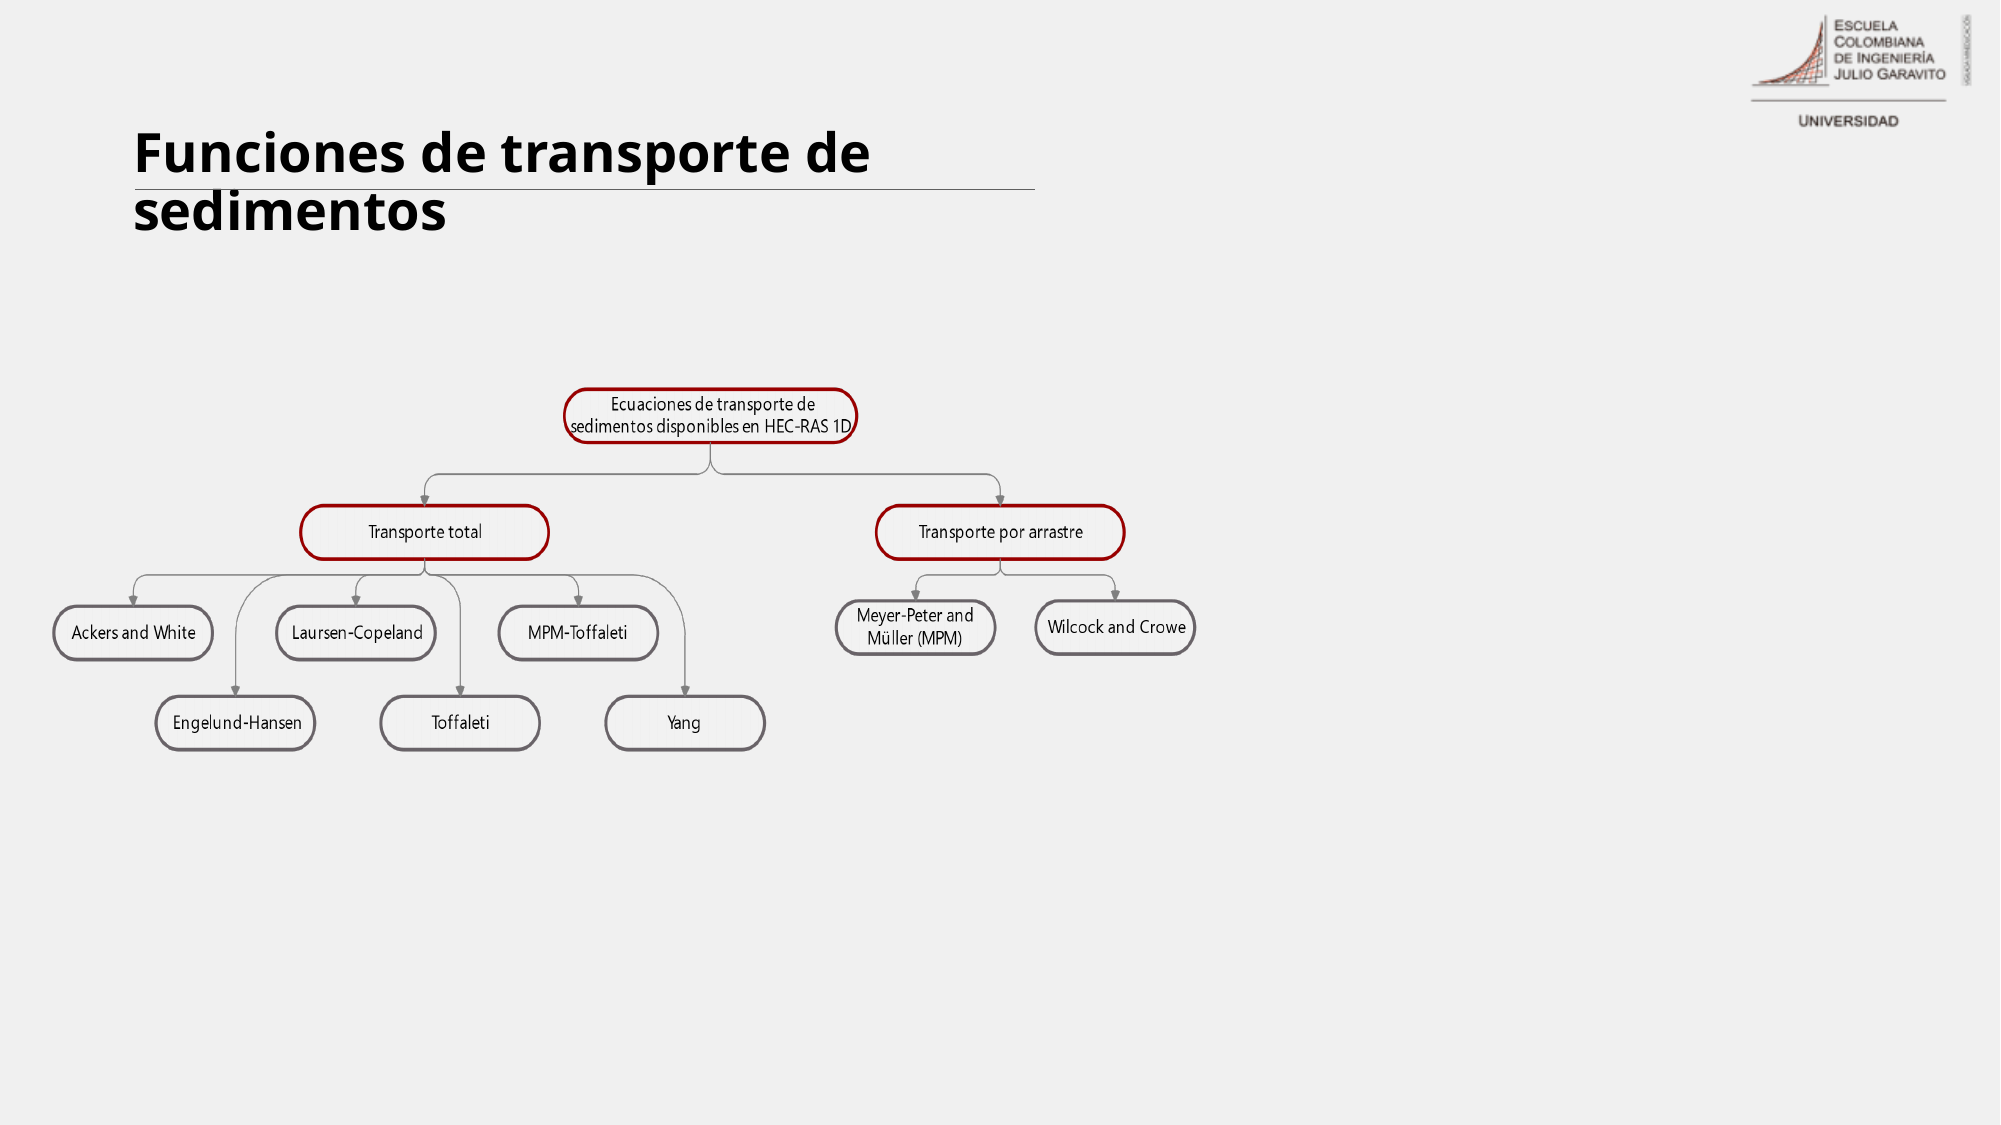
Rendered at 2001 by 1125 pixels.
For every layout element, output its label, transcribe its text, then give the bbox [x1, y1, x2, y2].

picture [1723, 0, 2000, 143]
picture [34, 385, 1214, 774]
title Funciones de transporte de sedimentos [118, 118, 1156, 259]
